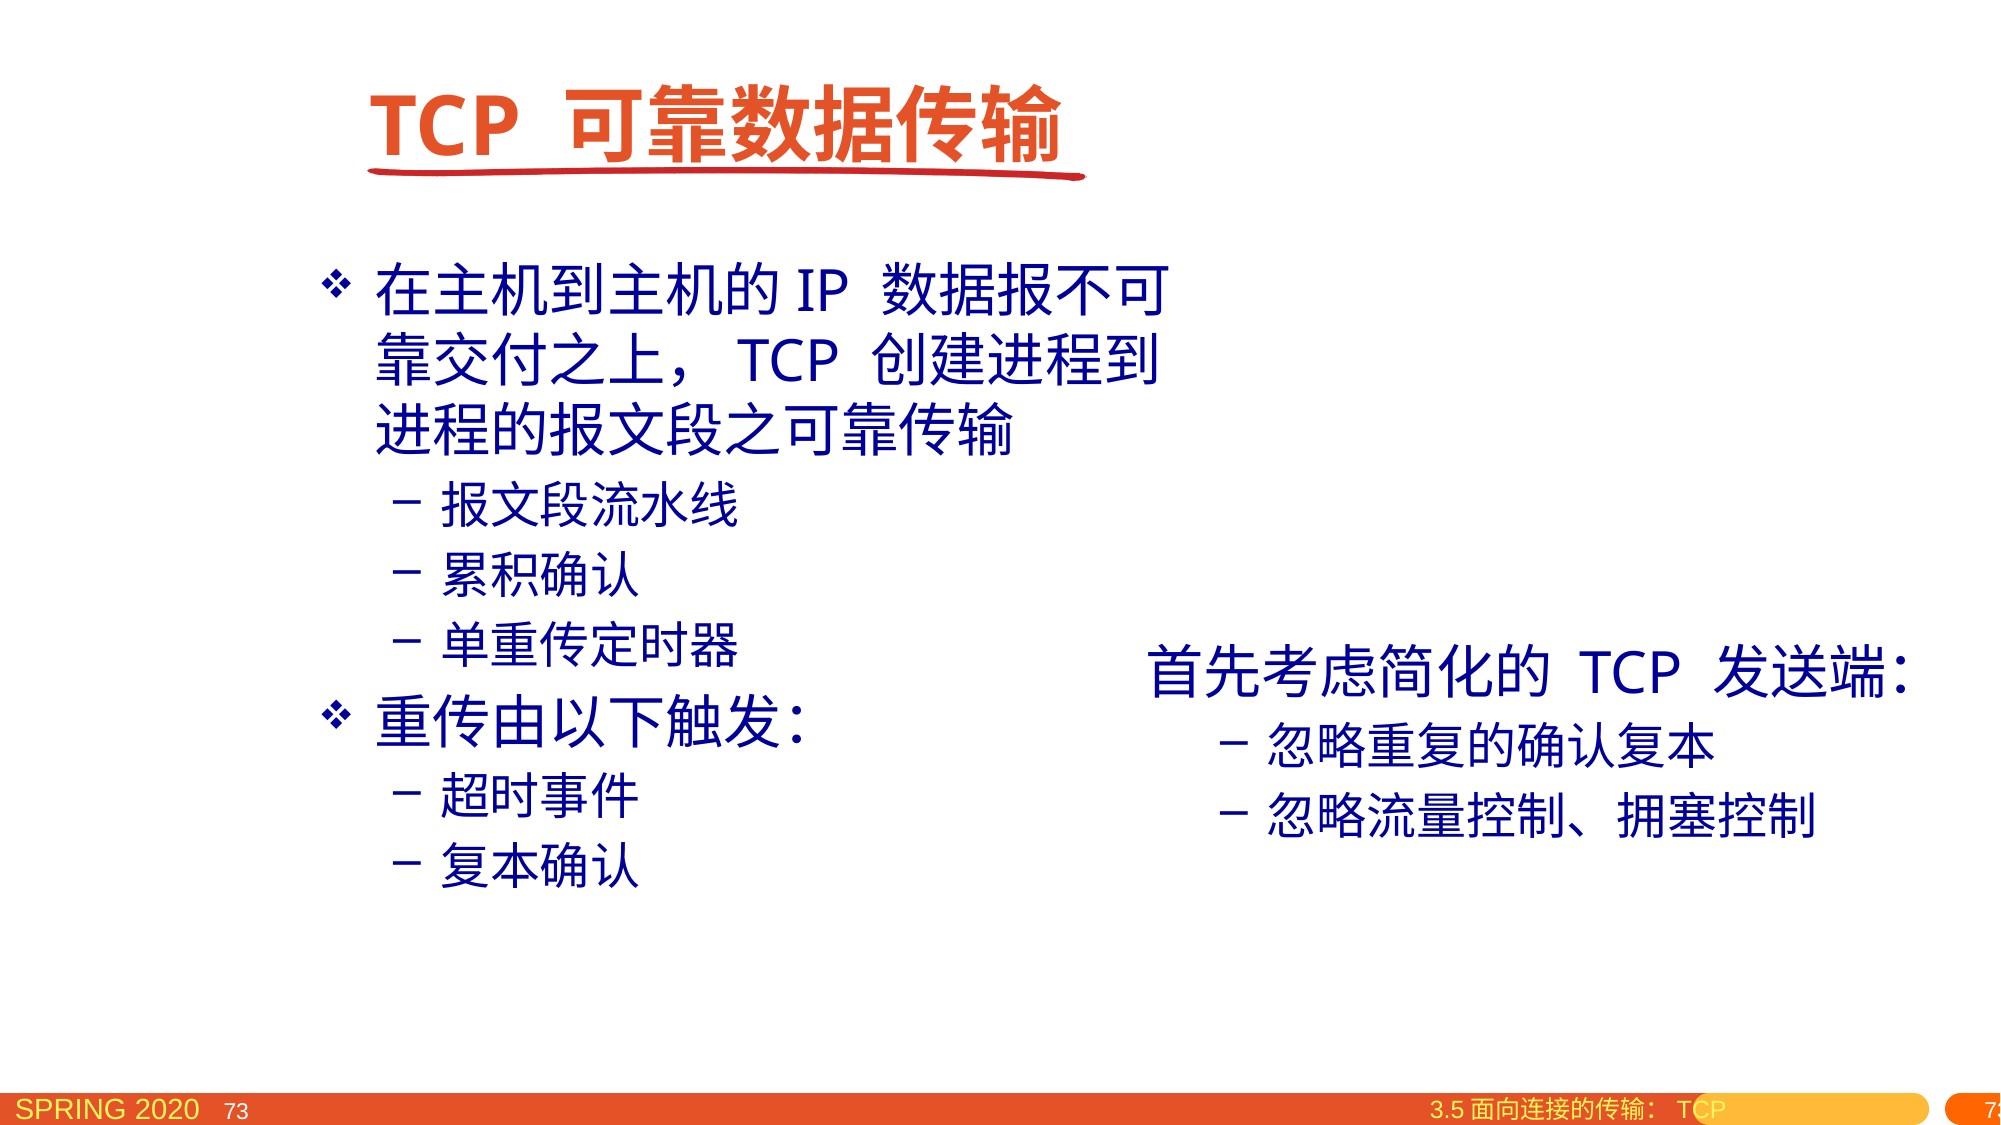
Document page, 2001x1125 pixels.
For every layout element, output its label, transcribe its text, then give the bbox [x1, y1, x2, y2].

picture [363, 163, 1095, 185]
list 在主机到主机的IP 数据报不可靠交付之上，TCP 创建进程到进程的报文段之可靠传输 报文段流水线 累积确认 单重传定时器 重传由以下触发： 超时事件 复本确认 [303, 246, 1201, 1009]
title TCP 可靠数据传输 [337, 28, 1095, 216]
text_box 3.5面向连接的传输：TCP [1414, 1086, 1882, 1125]
list 首先考虑简化的 TCP 发送端： 忽略重复的确认复本 忽略流量控制、拥塞控制 [1129, 627, 1945, 975]
